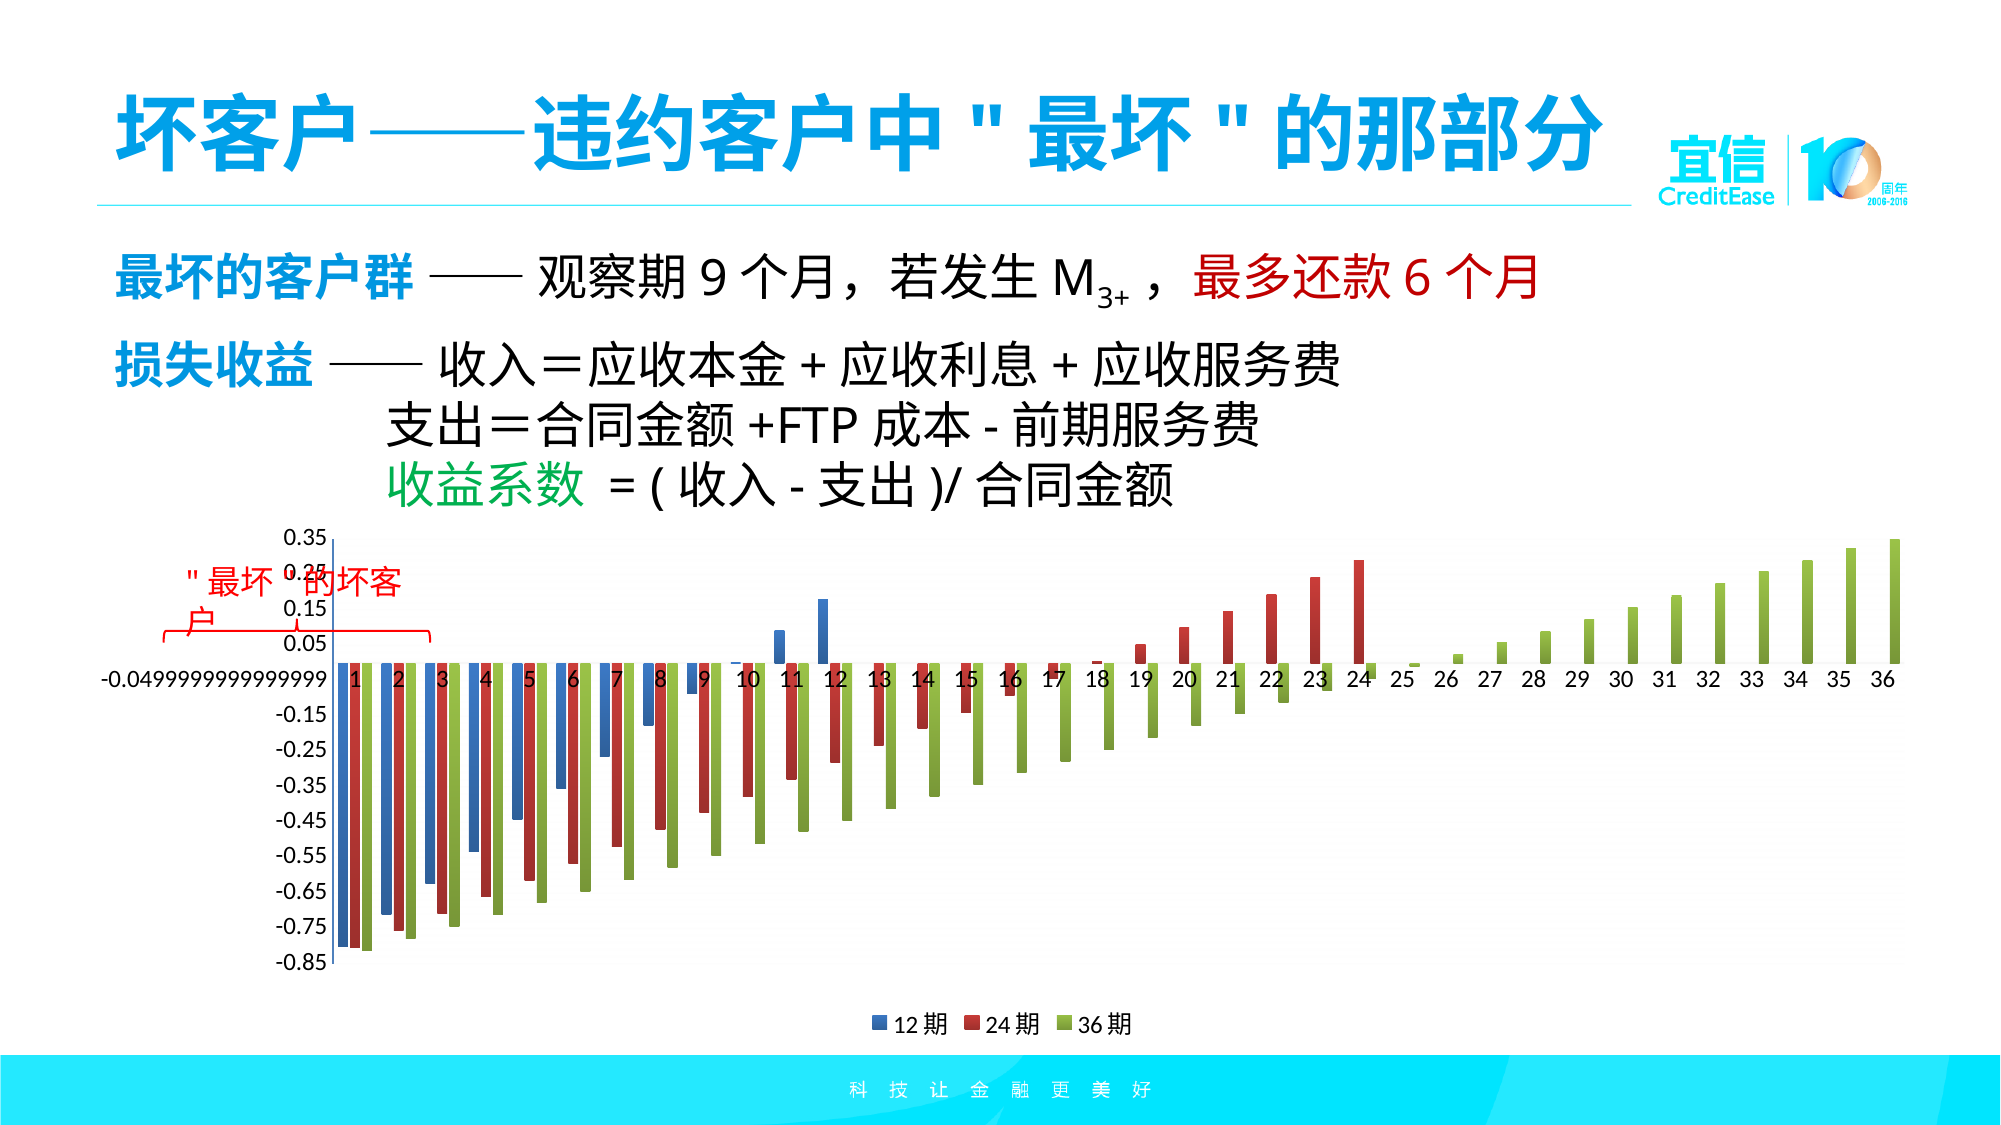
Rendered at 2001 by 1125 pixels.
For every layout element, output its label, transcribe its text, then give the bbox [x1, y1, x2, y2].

text_box 最坏的客户群 —— 观察期9个月，若发生M3+，最多还款6个月 损失收益 —— 收入＝应收本金+应收利息+应收服务费 支出＝合同金额+FTP成本-前期服务费 收益系数 = (收入-支出)/合同金额 [99, 238, 1915, 515]
title 坏客户——违约客户中"最坏"的那部分 [99, 54, 1900, 209]
chart [62, 515, 1943, 1048]
picture [0, 0, 2001, 1125]
